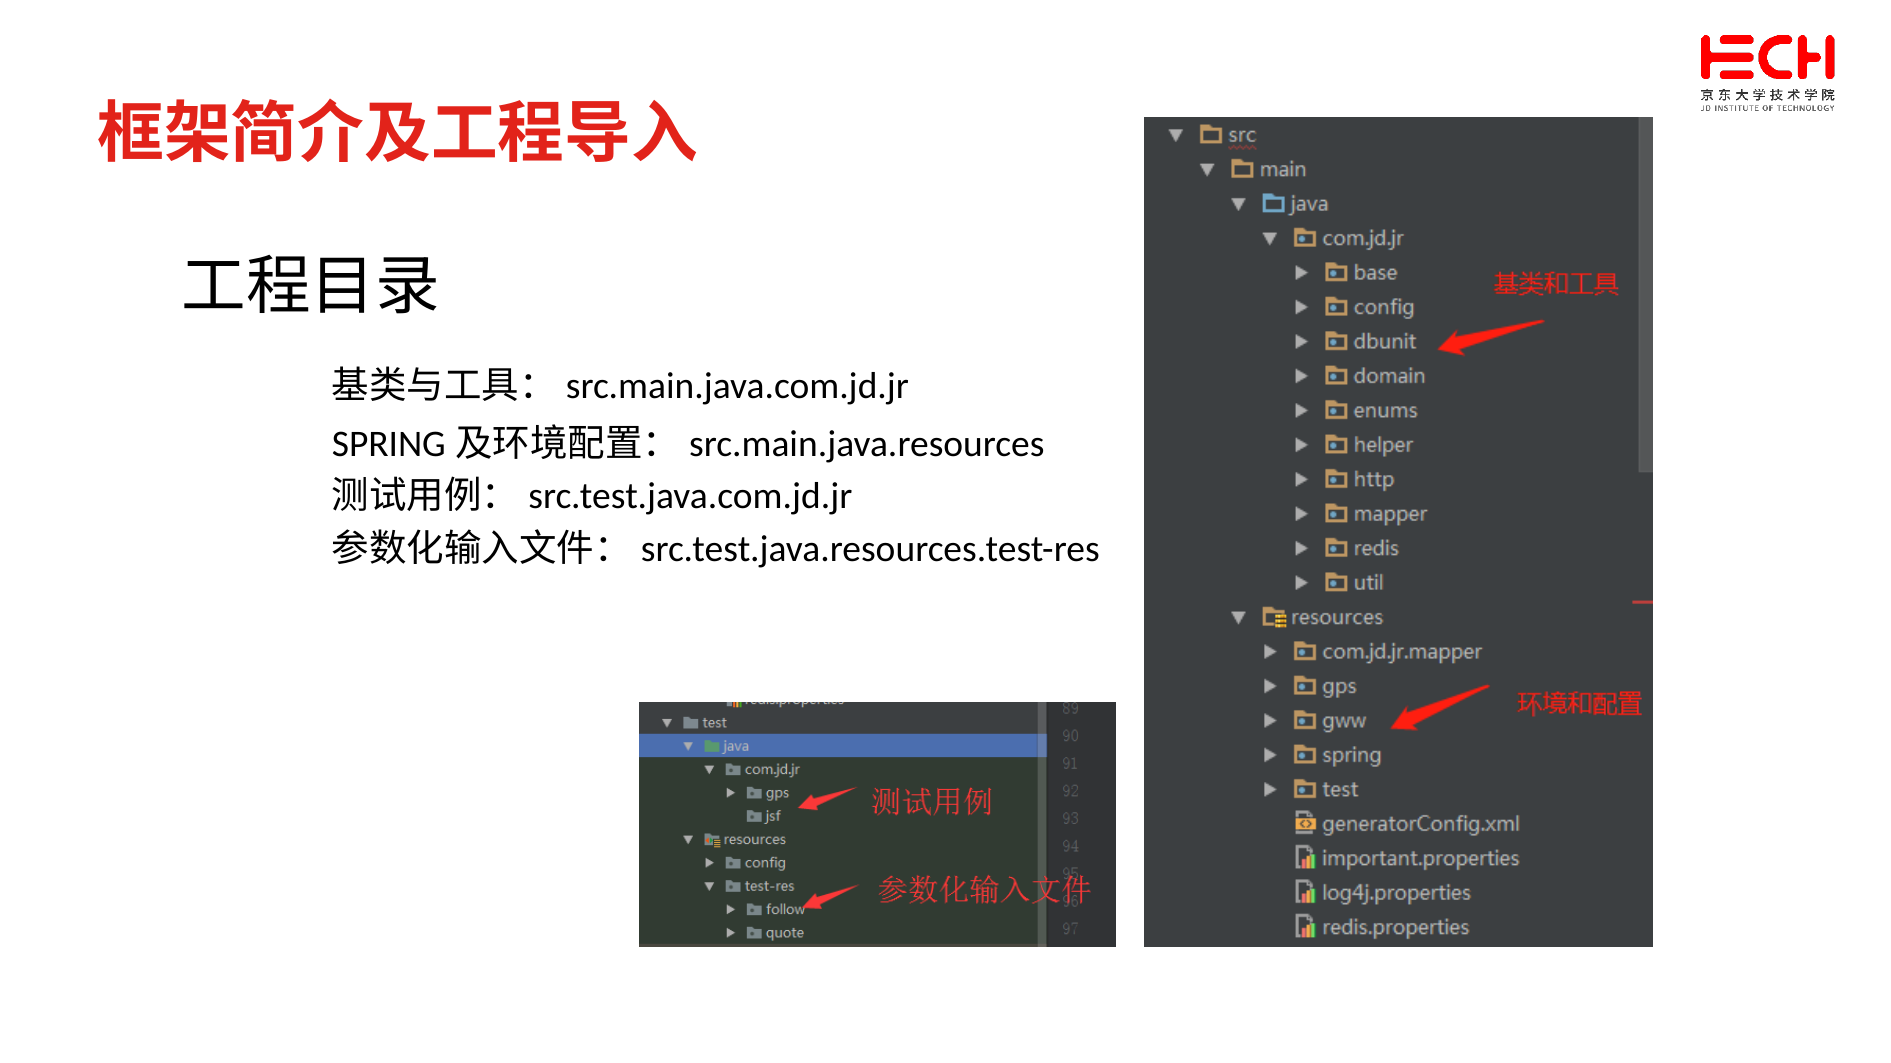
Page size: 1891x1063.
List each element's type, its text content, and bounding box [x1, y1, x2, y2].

list 框架简介及工程导入 [82, 82, 1087, 189]
text_box 工程目录 基类与工具：src.main.java.com.jd.jr SPRING及环境配置：src.main.java.resources 测试用例：src.test.java.com.jd.jr 参数化输入文件：src.test.java.resources.test-res [82, 236, 1139, 922]
picture [1701, 35, 1837, 116]
picture [1144, 117, 1653, 947]
picture [639, 701, 1116, 947]
